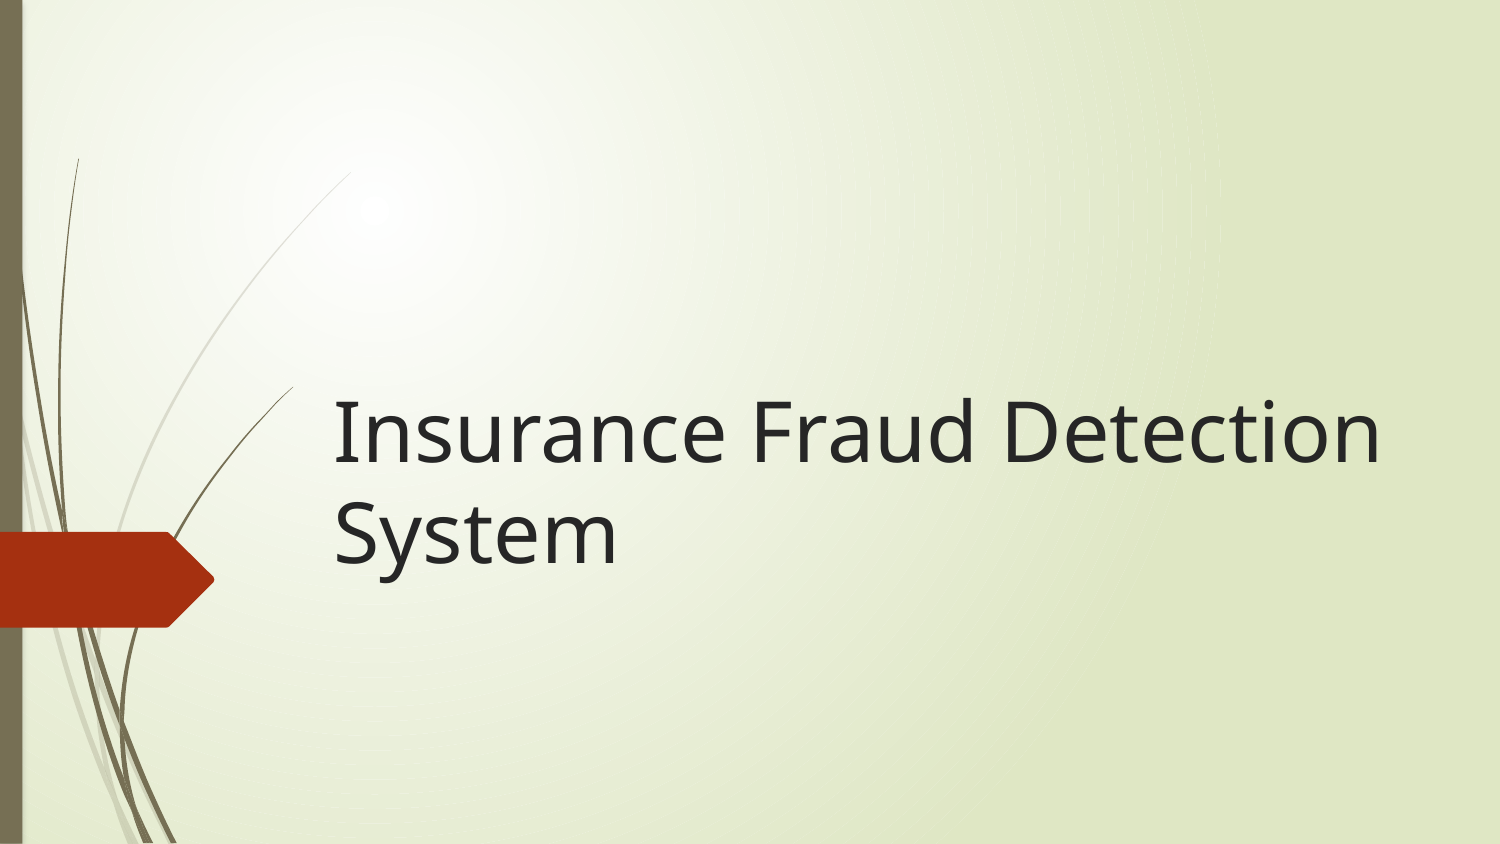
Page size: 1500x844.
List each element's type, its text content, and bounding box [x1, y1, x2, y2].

title Insurance Fraud Detection System [318, 309, 1416, 588]
